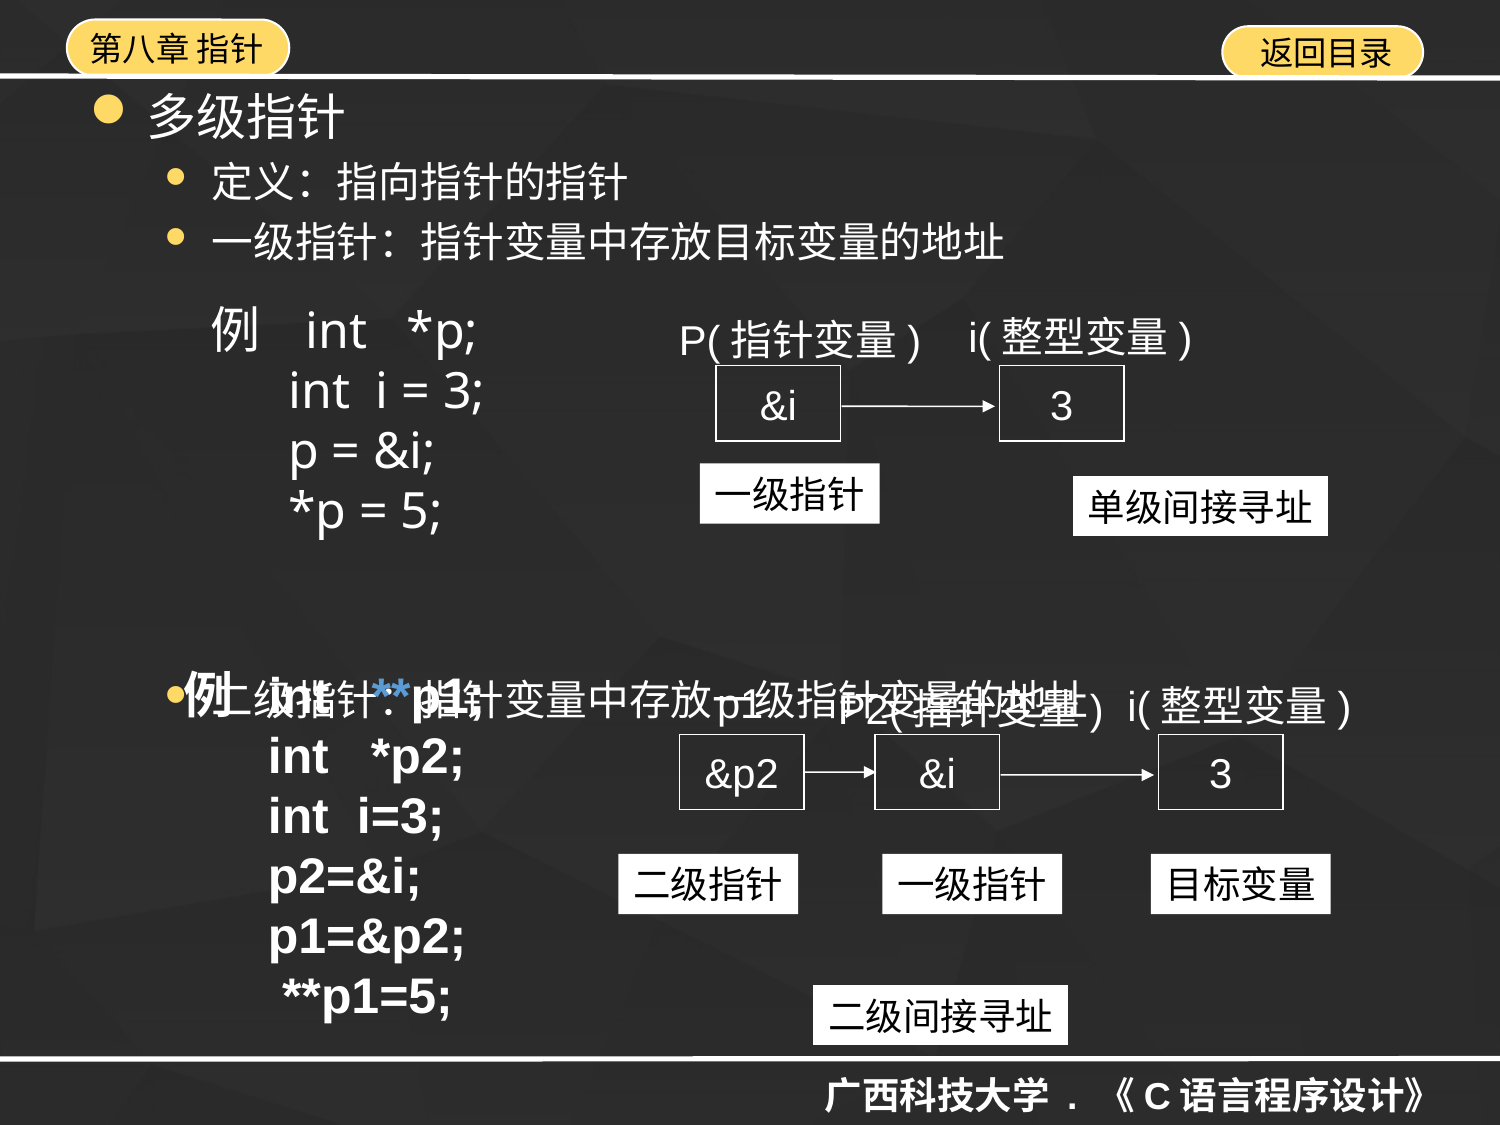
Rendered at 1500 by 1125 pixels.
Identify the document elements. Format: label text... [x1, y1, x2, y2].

text_box 例 int *p; int i = 3; p = &i; *p = 5; [195, 290, 507, 546]
text_box 二级指针 [618, 853, 799, 915]
text_box 例 int **p1; int *p2; int i=3; p2=&i; p1=&p2; **p1=5; [169, 656, 515, 1031]
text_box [672, 303, 1199, 442]
picture [0, 1062, 1500, 1125]
text_box 一级指针 [699, 463, 880, 524]
picture [0, 79, 1500, 1056]
text_box 二级间接寻址 [813, 985, 1068, 1046]
text_box 目标变量 [1150, 853, 1331, 915]
picture [0, 0, 1500, 75]
text_box 一级指针 [882, 853, 1063, 915]
list 多级指针 定义：指向指针的指针 一级指针：指针变量中存放目标变量的地址 二级指针：指针变量中存放一级指针变量的地址 [75, 66, 1425, 646]
text_box 单级间接寻址 [1072, 475, 1328, 537]
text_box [679, 668, 1358, 810]
